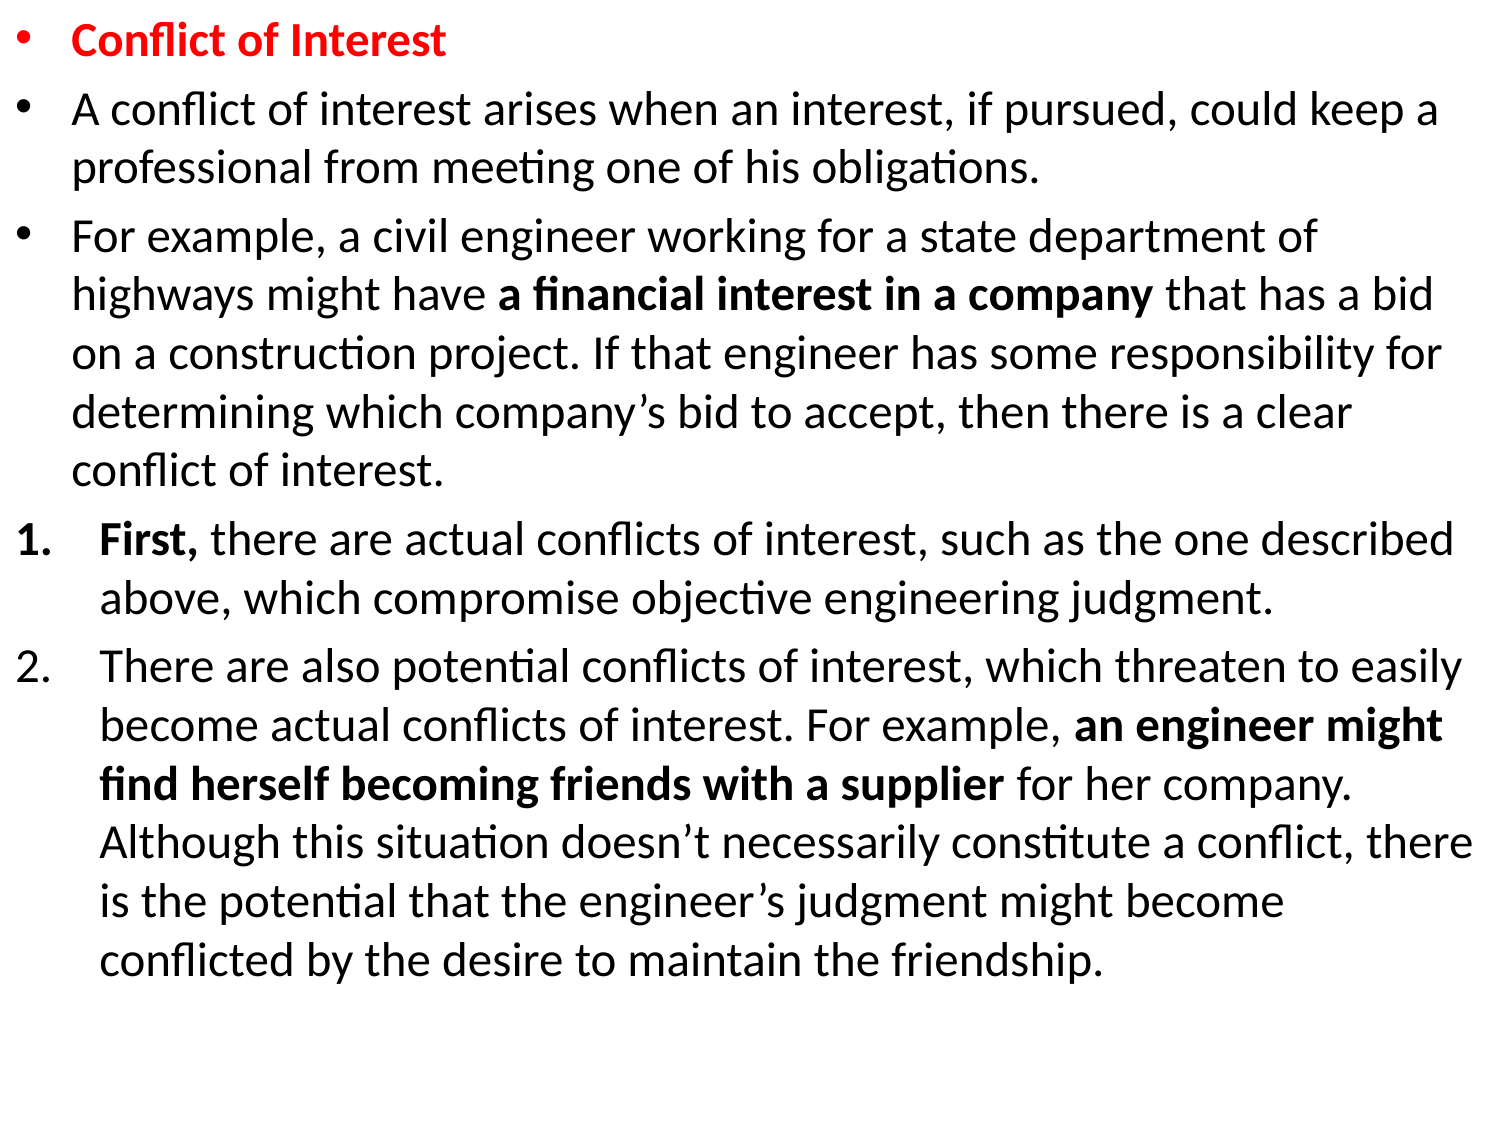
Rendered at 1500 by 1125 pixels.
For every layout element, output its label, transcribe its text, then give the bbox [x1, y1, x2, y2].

list Conflict of Interest A conflict of interest arises when an interest, if pursued, could keep a professional from meeting one of his obligations. For example, a civil engineer working for a state department of highways might have a financial interest in a company that has a bid on a construction project. If that engineer has some responsibility for determining which company’s bid to accept, then there is a clear conflict of interest. First, there are actual conflicts of interest, such as the one described above, which compromise objective engineering judgment. There are also potential conflicts of interest, which threaten to easily become actual conflicts of interest. For example, an engineer might find herself becoming friends with a supplier for her company. Although this situation doesn’t necessarily constitute a conflict, there is the potential that the engineer’s judgment might become conflicted by the desire to maintain the friendship. [0, 0, 1500, 1125]
